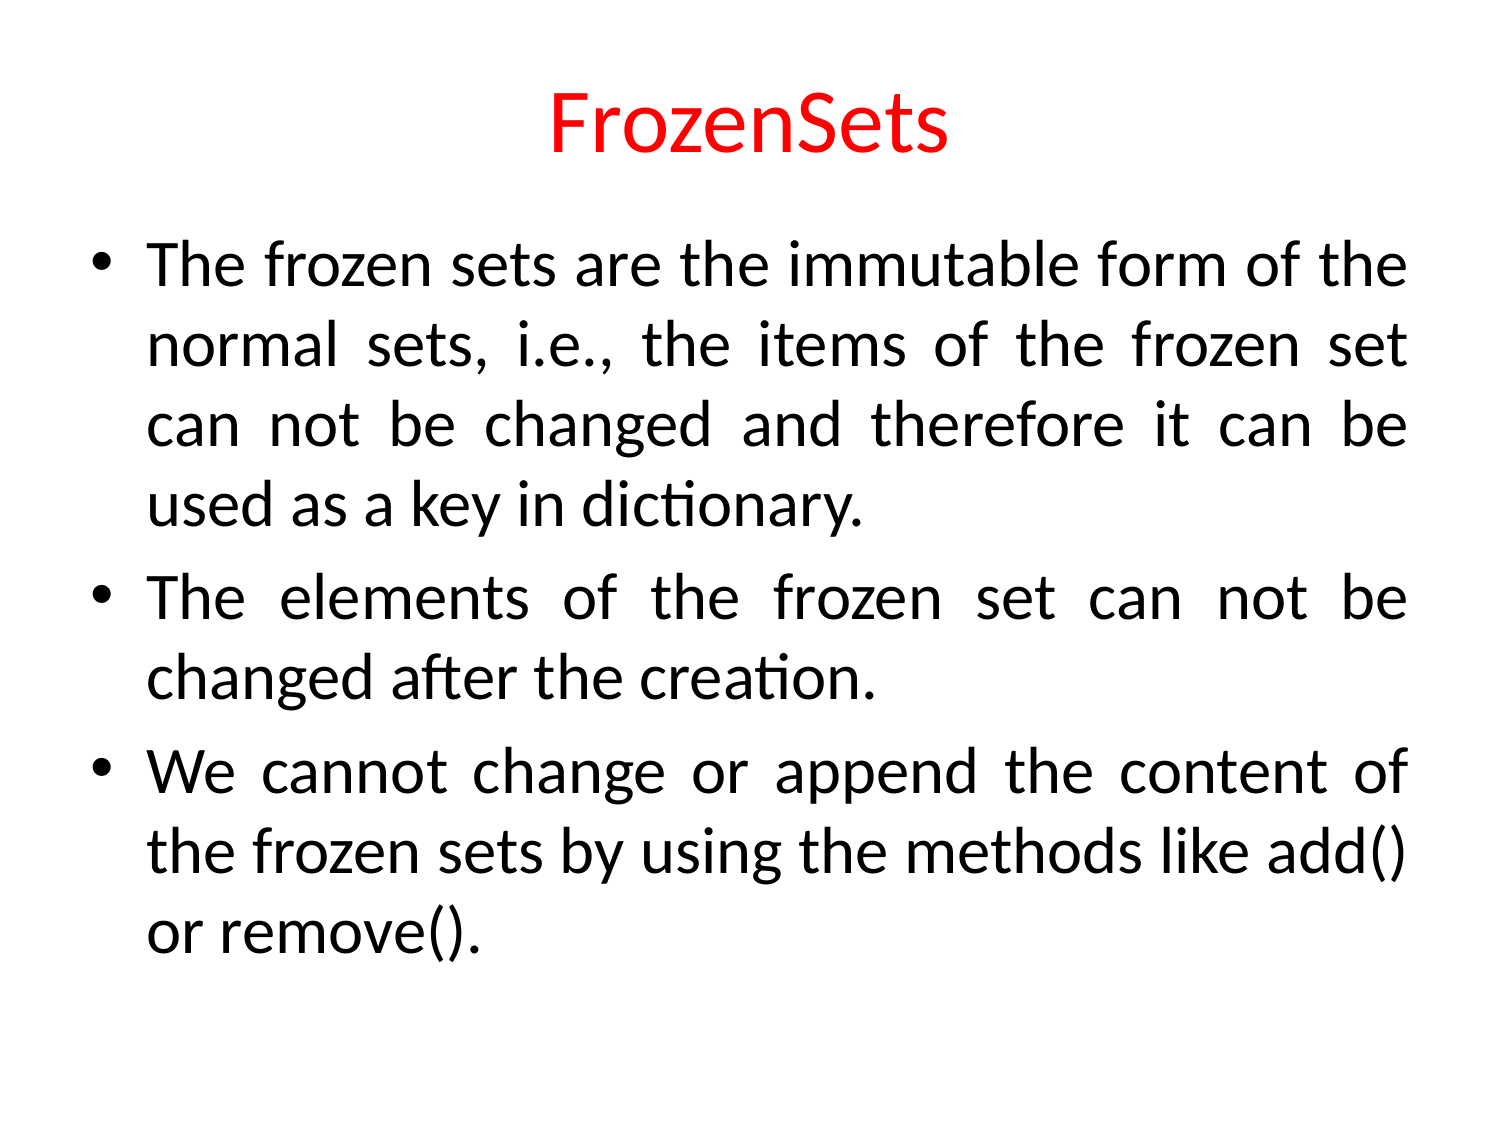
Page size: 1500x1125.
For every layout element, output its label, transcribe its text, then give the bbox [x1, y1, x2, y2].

list The frozen sets are the immutable form of the normal sets, i.e., the items of the frozen set can not be changed and therefore it can be used as a key in dictionary. The elements of the frozen set can not be changed after the creation. We cannot change or append the content of the frozen sets by using the methods like add() or remove(). [75, 212, 1425, 1075]
title FrozenSets [75, 45, 1425, 188]
